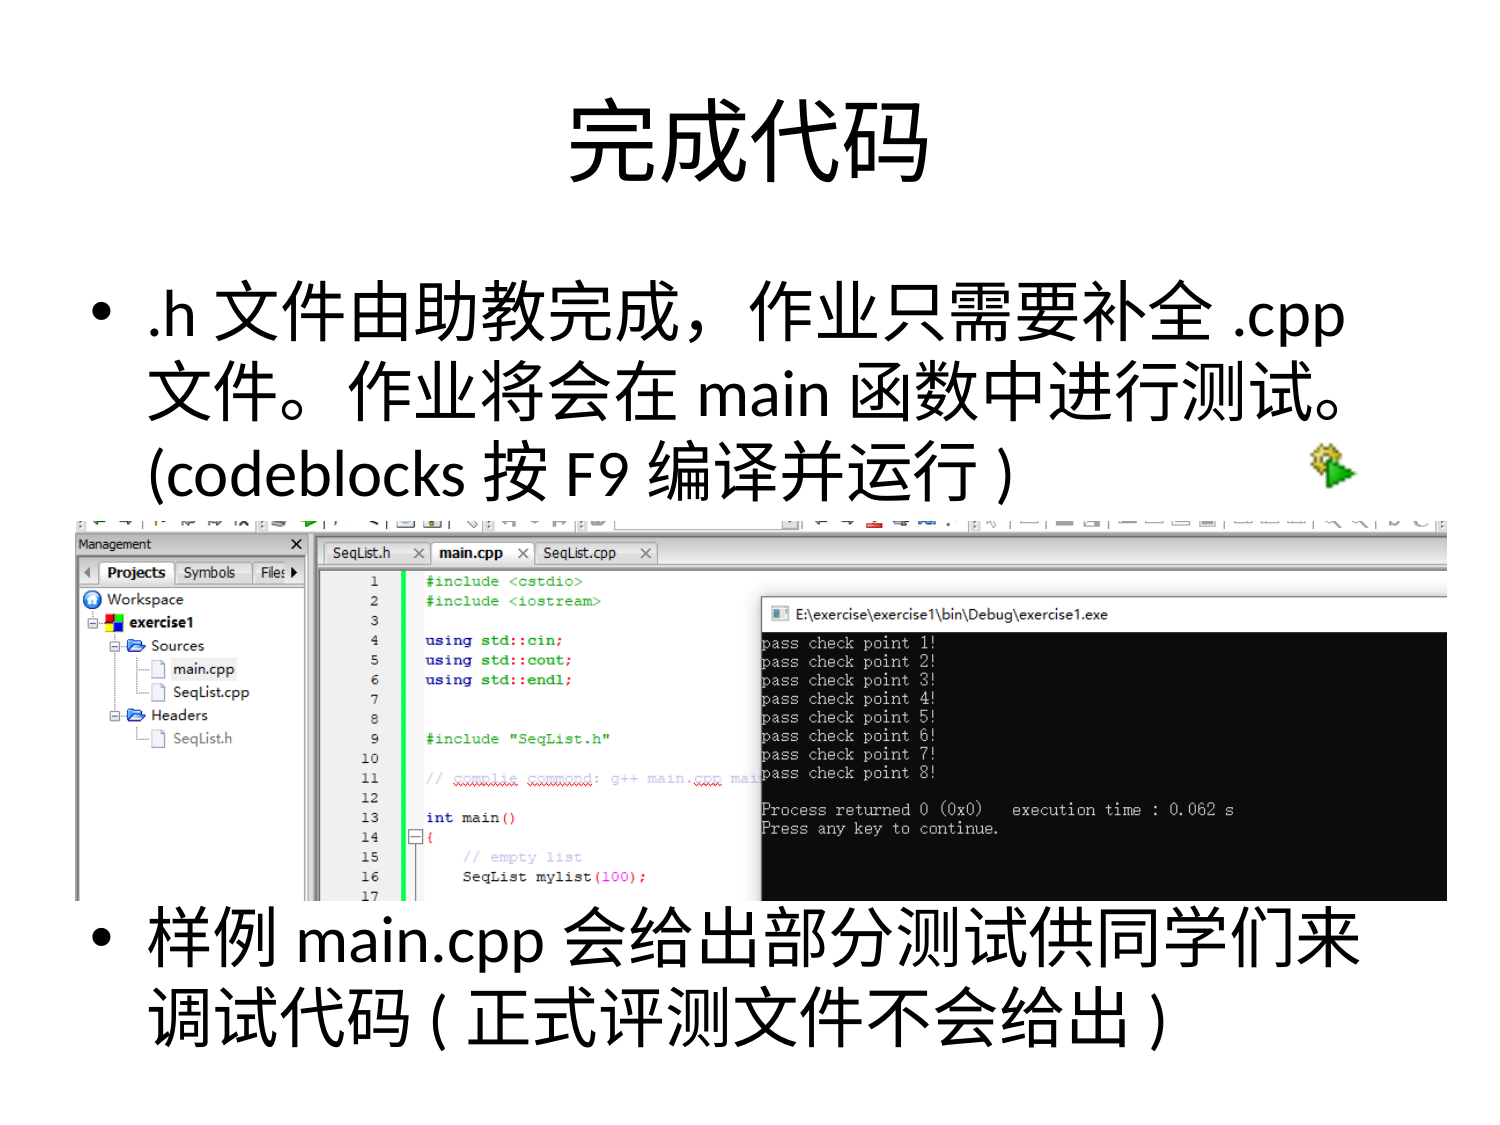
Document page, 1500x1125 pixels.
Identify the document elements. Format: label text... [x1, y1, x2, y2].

list .h文件由助教完成，作业只需要补全.cpp文件。作业将会在main函数中进行测试。(codeblocks按F9编译并运行) 样例main.cpp会给出部分测试供同学们来调试代码(正式评测文件不会给出) [74, 901, 1426, 1095]
picture [1293, 429, 1377, 492]
title 完成代码 [74, 44, 1426, 233]
list .h文件由助教完成，作业只需要补全.cpp文件。作业将会在main函数中进行测试。(codeblocks按F9编译并运行) 样例main.cpp会给出部分测试供同学们来调试代码(正式评测文件不会给出) [74, 262, 1426, 521]
picture [74, 521, 1447, 901]
